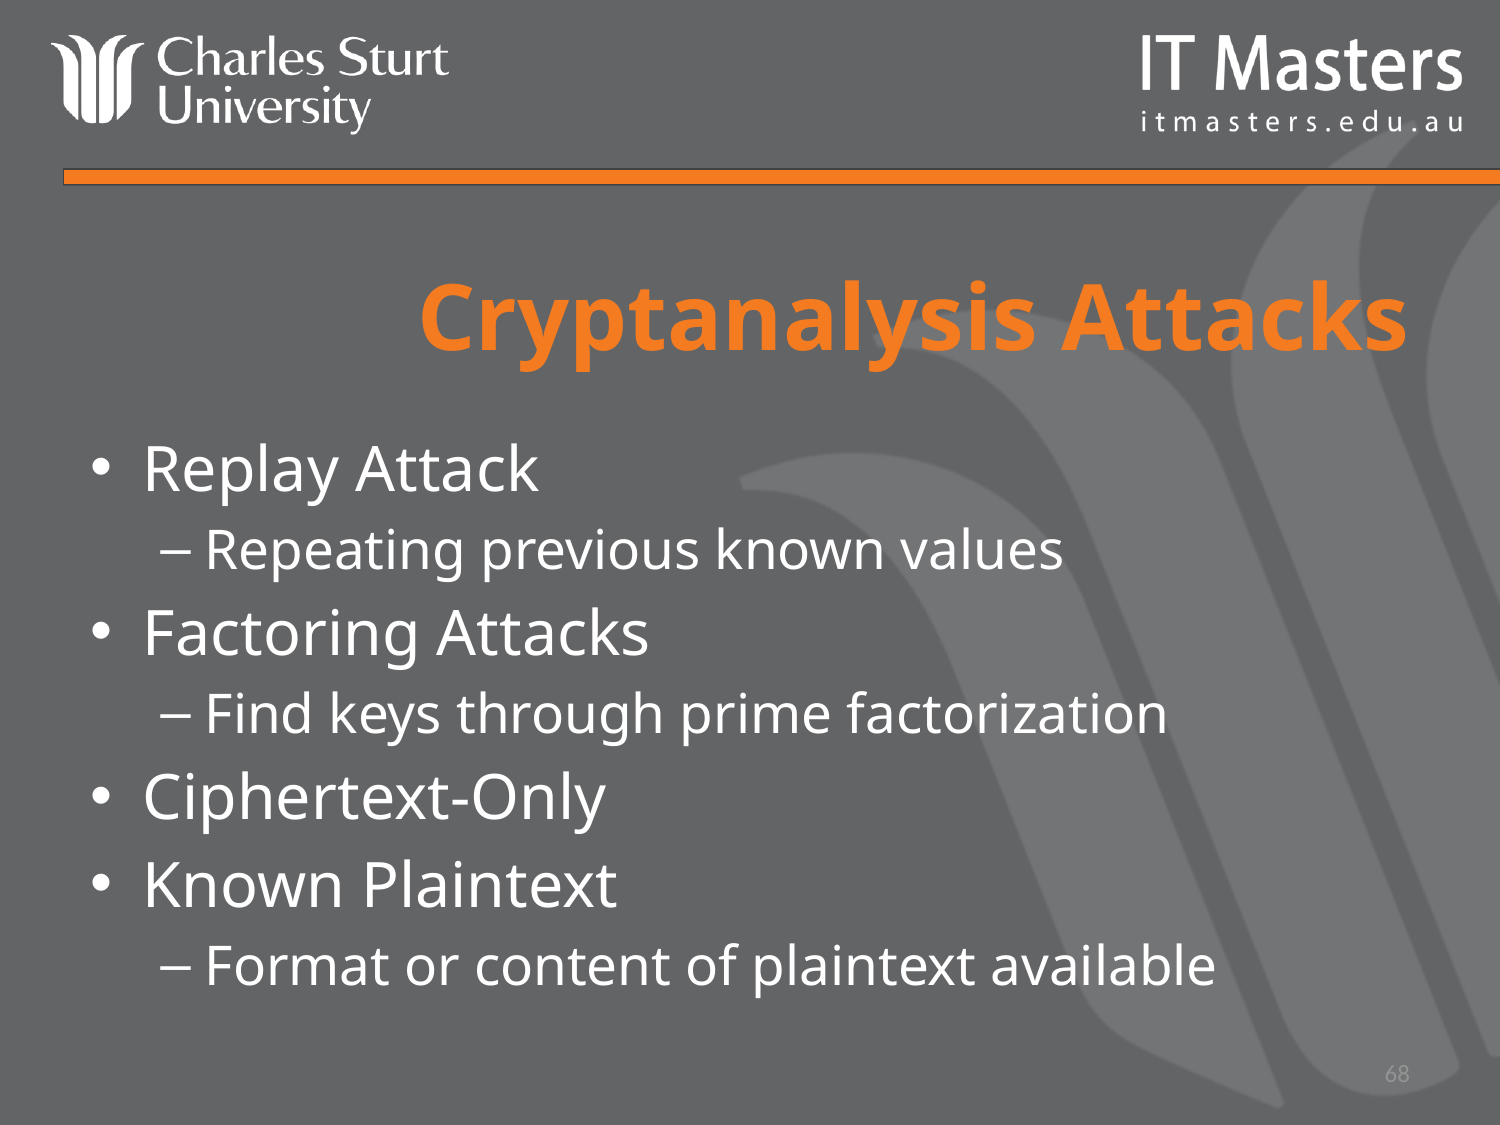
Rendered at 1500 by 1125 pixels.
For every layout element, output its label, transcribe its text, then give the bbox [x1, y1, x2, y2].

title Cryptanalysis Attacks [75, 219, 1425, 408]
list Replay Attack Repeating previous known values Factoring Attacks Find keys through prime factorization Ciphertext-Only Known Plaintext Format or content of plaintext available [75, 420, 1425, 1005]
slide_number 68 [1074, 1042, 1425, 1103]
picture [0, 0, 1500, 1125]
